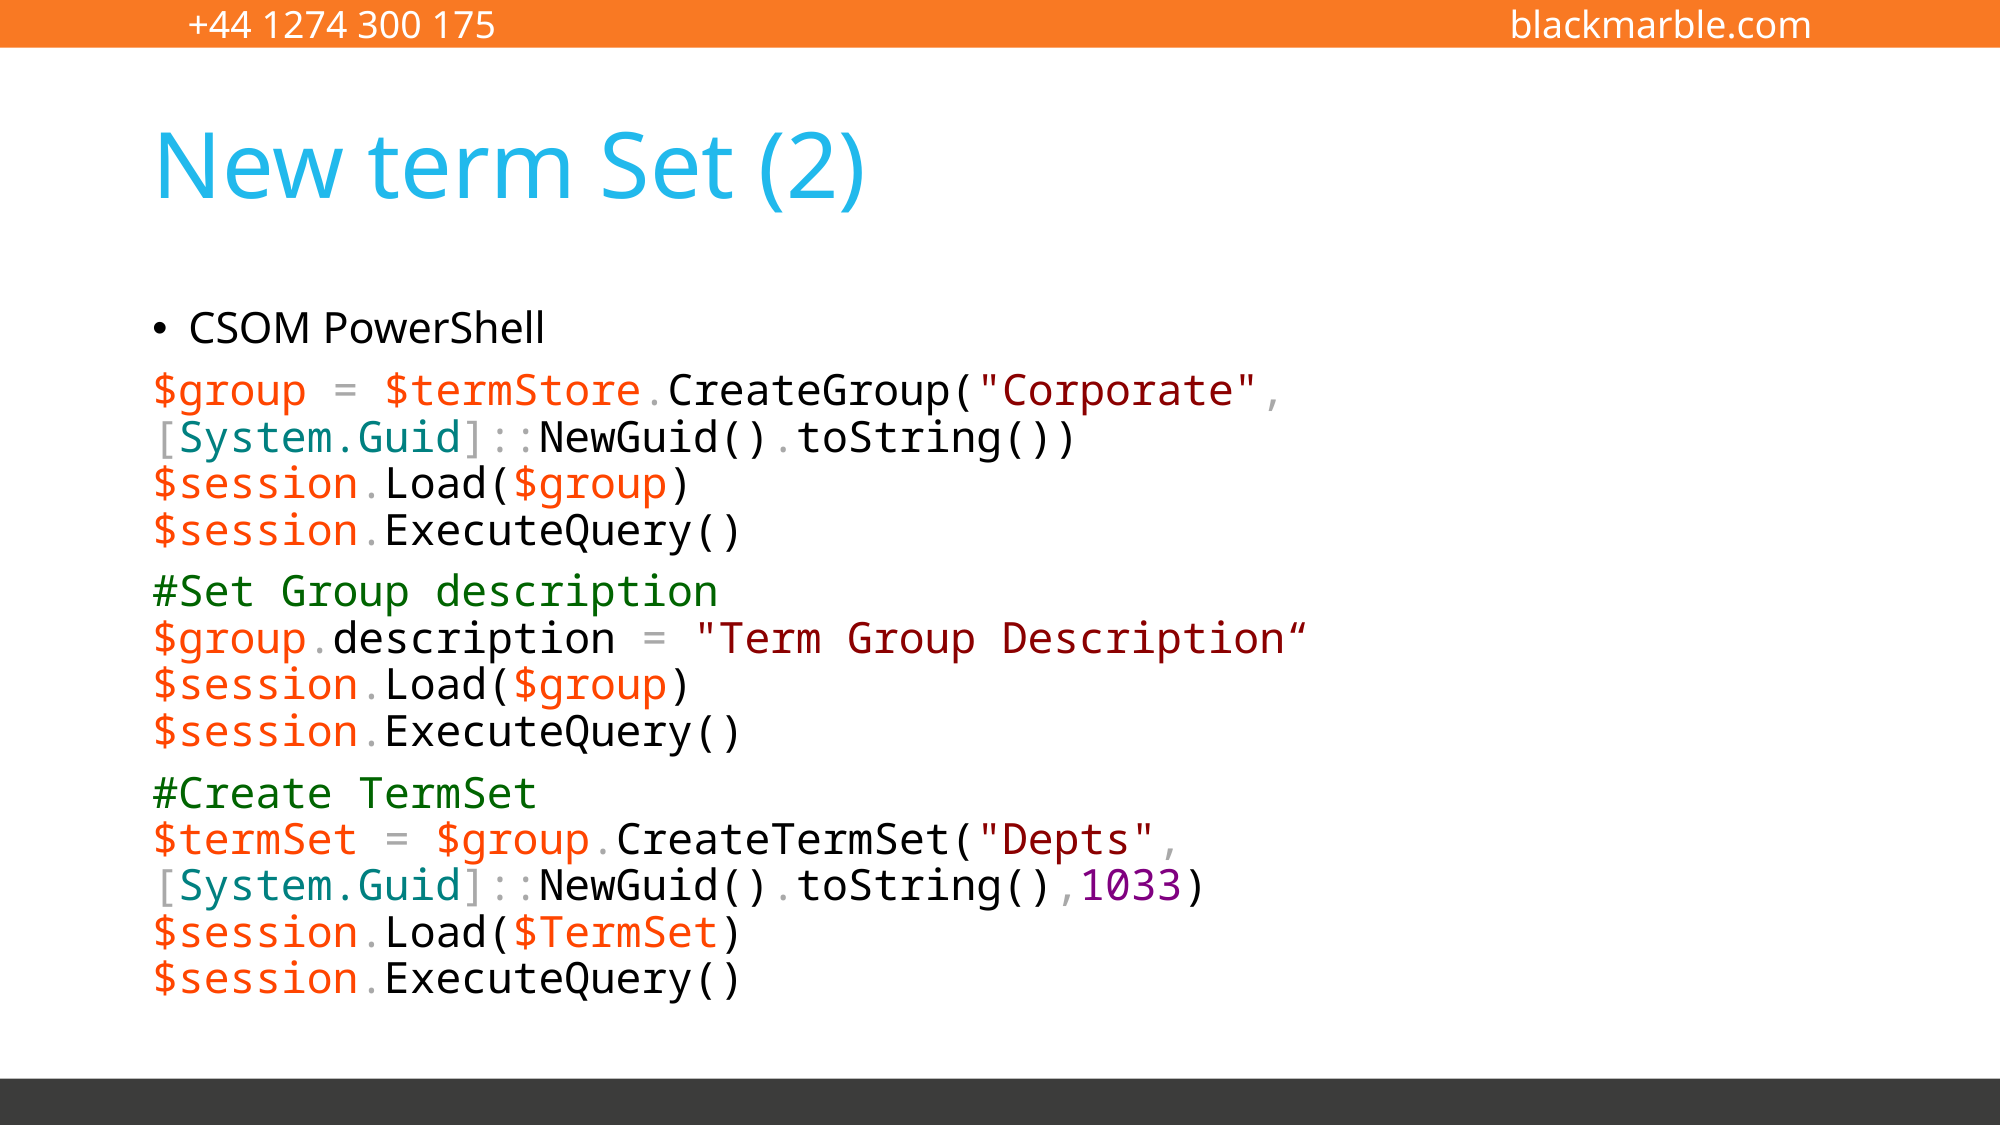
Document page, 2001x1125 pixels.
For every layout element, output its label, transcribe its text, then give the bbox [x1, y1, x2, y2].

title New term Set (2) [137, 59, 1863, 278]
list CSOM PowerShell $group = $termStore.CreateGroup("Corporate",[System.Guid]::NewGuid().toString()) $session.Load($group) $session.ExecuteQuery() #Set Group description $group.description = "Term Group Description“ $session.Load($group) $session.ExecuteQuery() #Create TermSet $termSet = $group.CreateTermSet("Depts",[System.Guid]::NewGuid().toString(),1033) $session.Load($TermSet) $session.ExecuteQuery() [137, 299, 1863, 1014]
